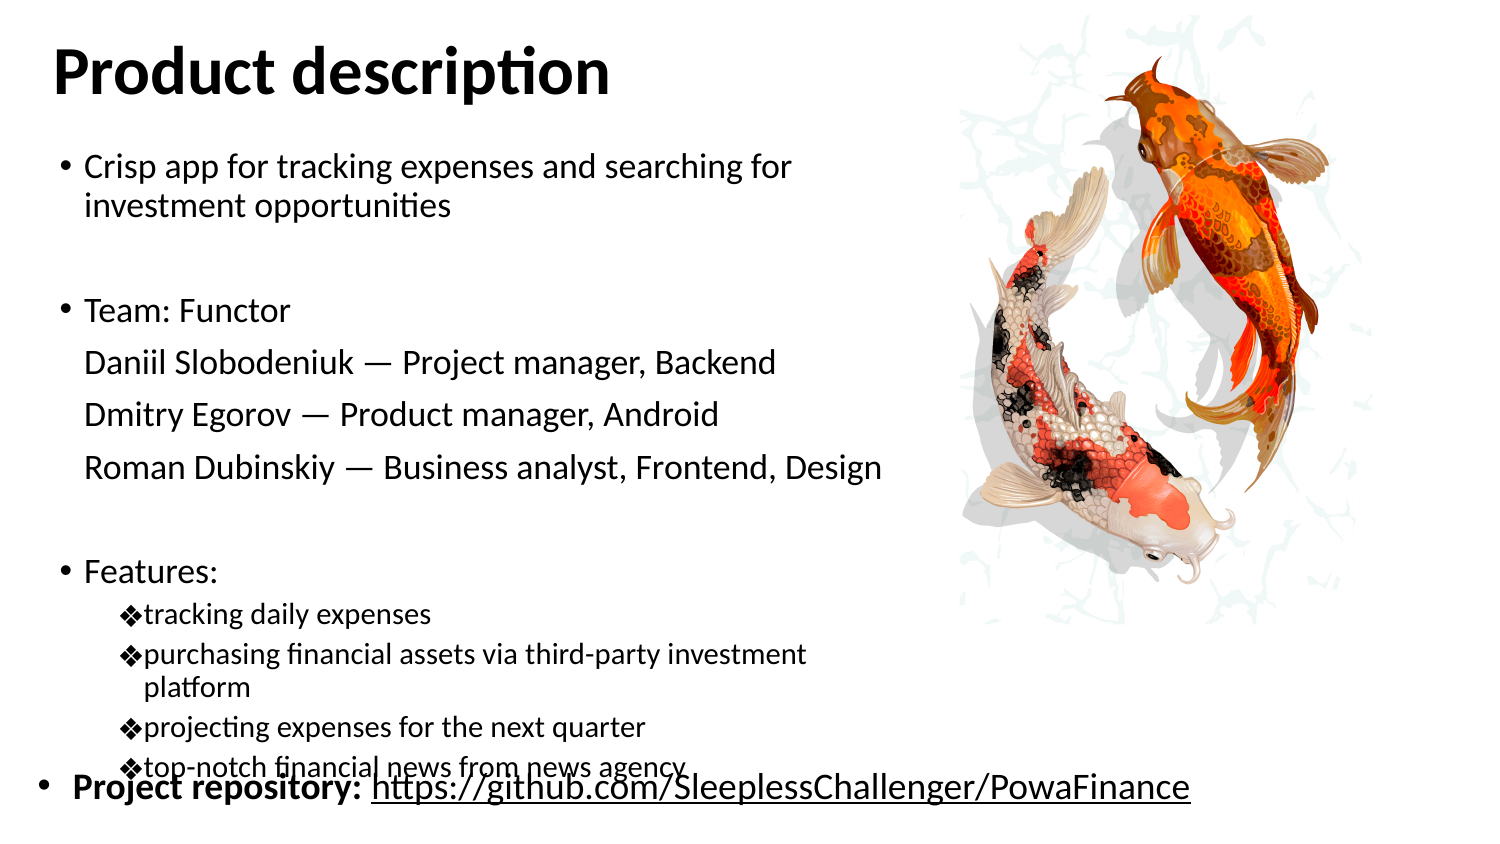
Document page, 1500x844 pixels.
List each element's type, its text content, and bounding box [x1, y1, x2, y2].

list Crisp app for tracking expenses and searching for investment opportunities Team: Functor Daniil Slobodeniuk — Project manager, Backend Dmitry Egorov — Product manager, Android Roman Dubinskiy — Business analyst, Frontend, Design Features: tracking daily expenses purchasing financial assets via third-party investment platform projecting expenses for the next quarter top-notch financial news from news agency [42, 142, 916, 755]
text_box Project repository: https://github.com/SleeplessChallenger/PowaFinance [26, 755, 1330, 844]
title Product description [42, 2, 832, 142]
picture [959, 15, 1374, 625]
